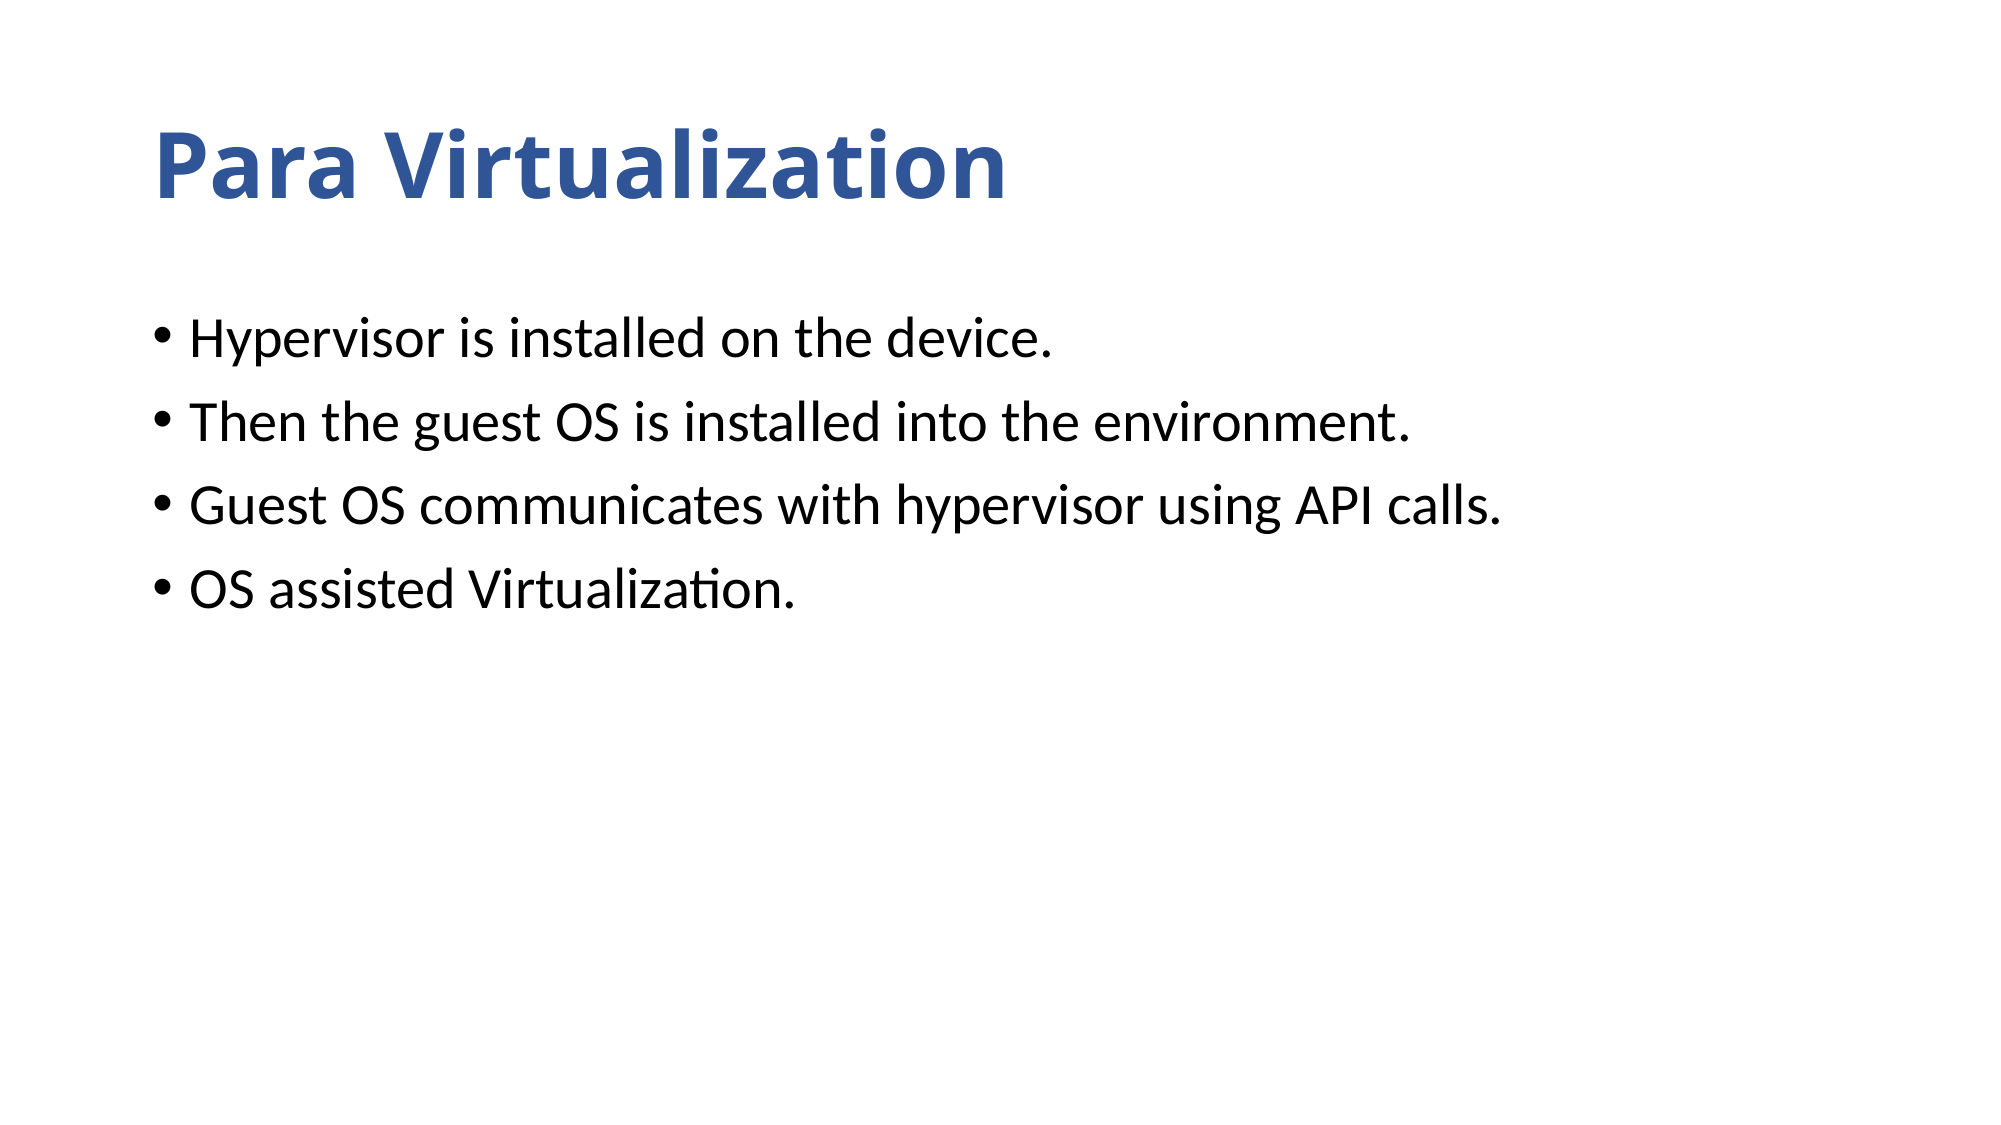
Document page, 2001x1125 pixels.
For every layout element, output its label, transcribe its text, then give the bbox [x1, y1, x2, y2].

title Para Virtualization [137, 59, 1863, 278]
list Hypervisor is installed on the device. Then the guest OS is installed into the environment. Guest OS communicates with hypervisor using API calls. OS assisted Virtualization. [137, 299, 1863, 1014]
